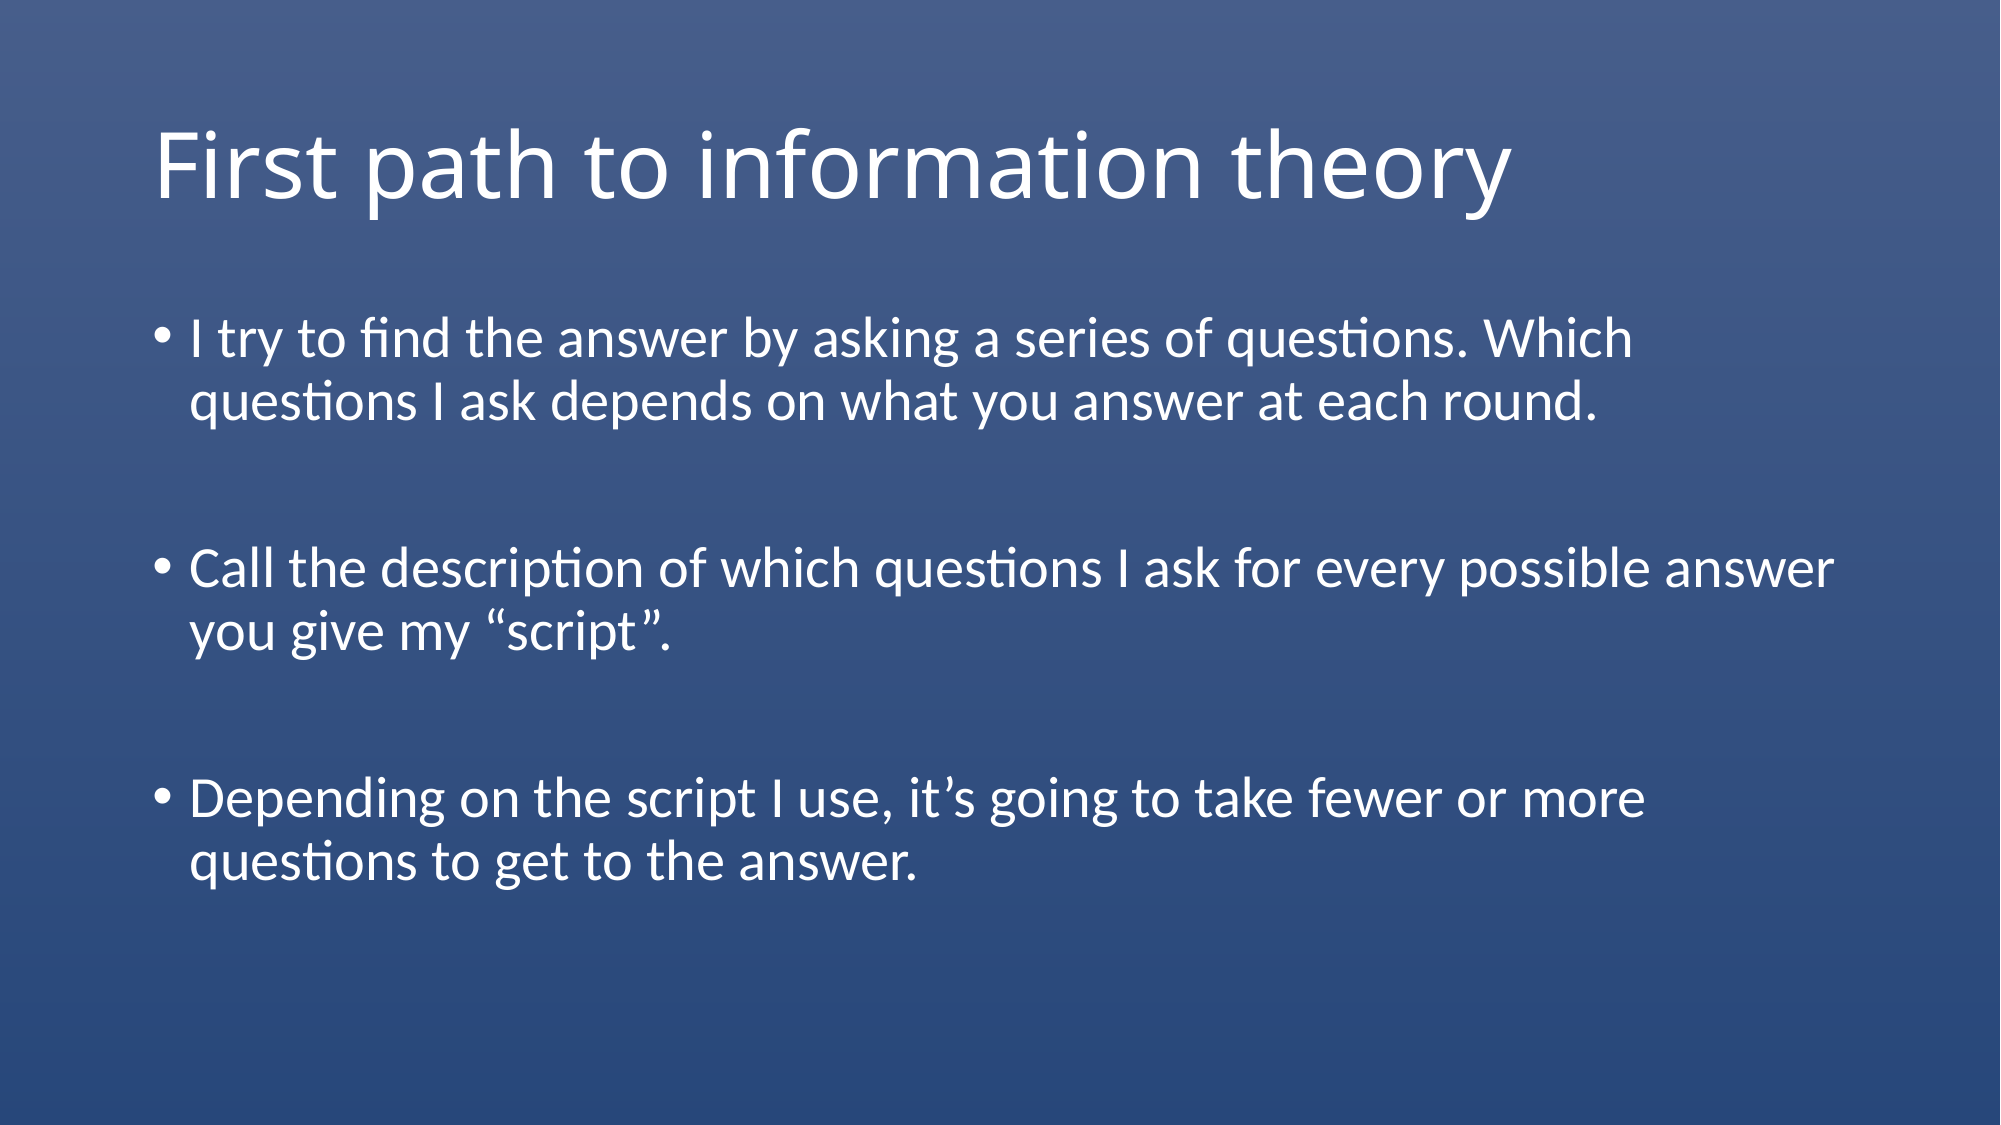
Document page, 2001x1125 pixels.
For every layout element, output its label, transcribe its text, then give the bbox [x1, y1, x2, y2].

title First path to information theory [137, 59, 1863, 278]
list I try to find the answer by asking a series of questions. Which questions I ask depends on what you answer at each round. Call the description of which questions I ask for every possible answer you give my “script”. Depending on the script I use, it’s going to take fewer or more questions to get to the answer. [137, 299, 1863, 1080]
